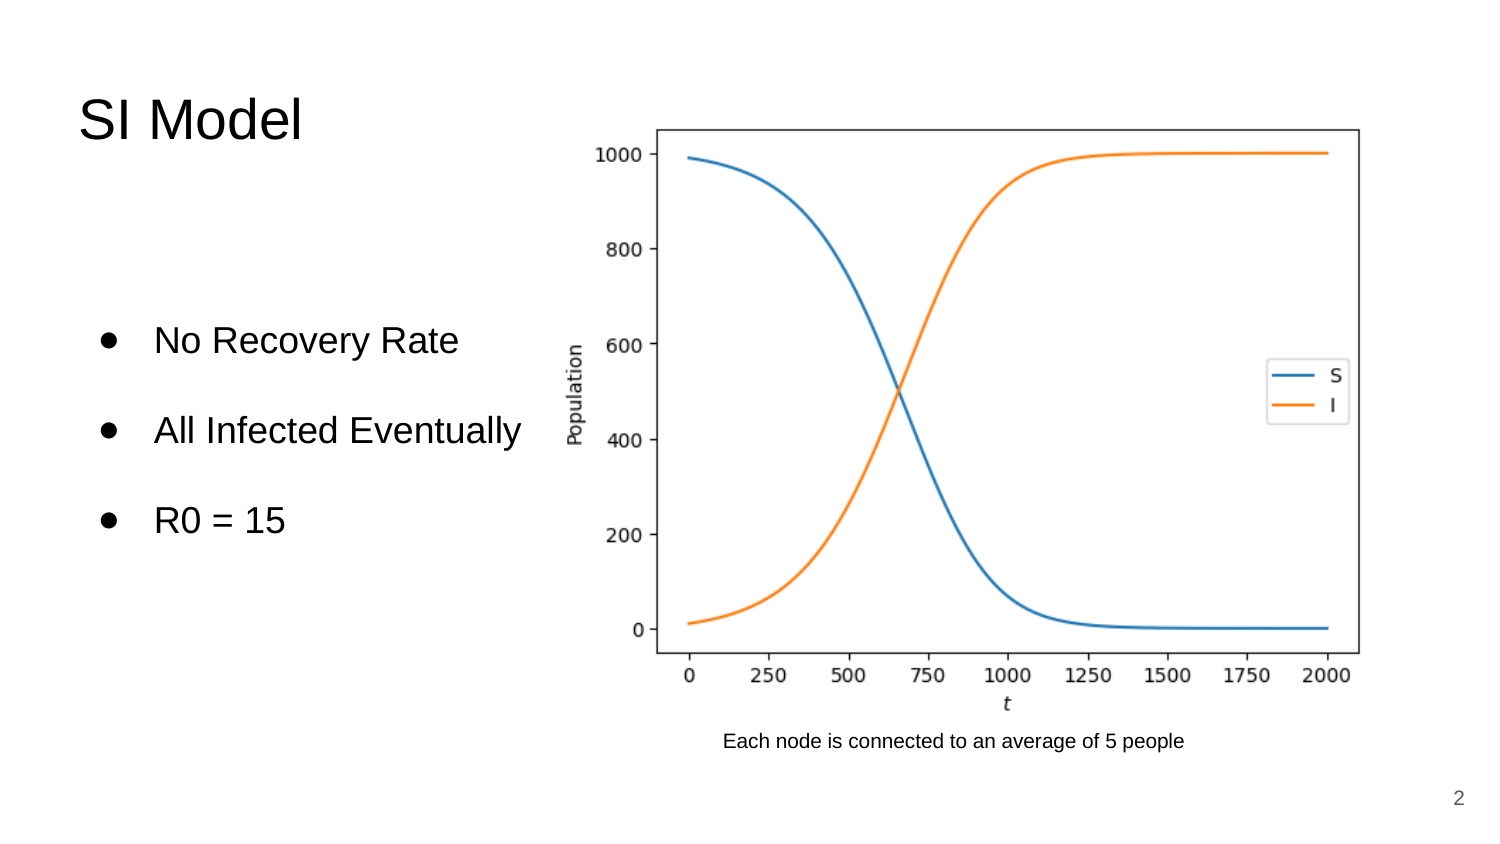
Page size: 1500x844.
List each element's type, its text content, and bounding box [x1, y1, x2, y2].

text_box No Recovery Rate All Infected Eventually R0 = 15 [63, 301, 554, 602]
text_box Each node is connected to an average of 5 people [707, 732, 1218, 793]
title SI Model [63, 73, 441, 168]
slide_number ‹#› [1389, 764, 1480, 830]
picture [559, 121, 1367, 723]
